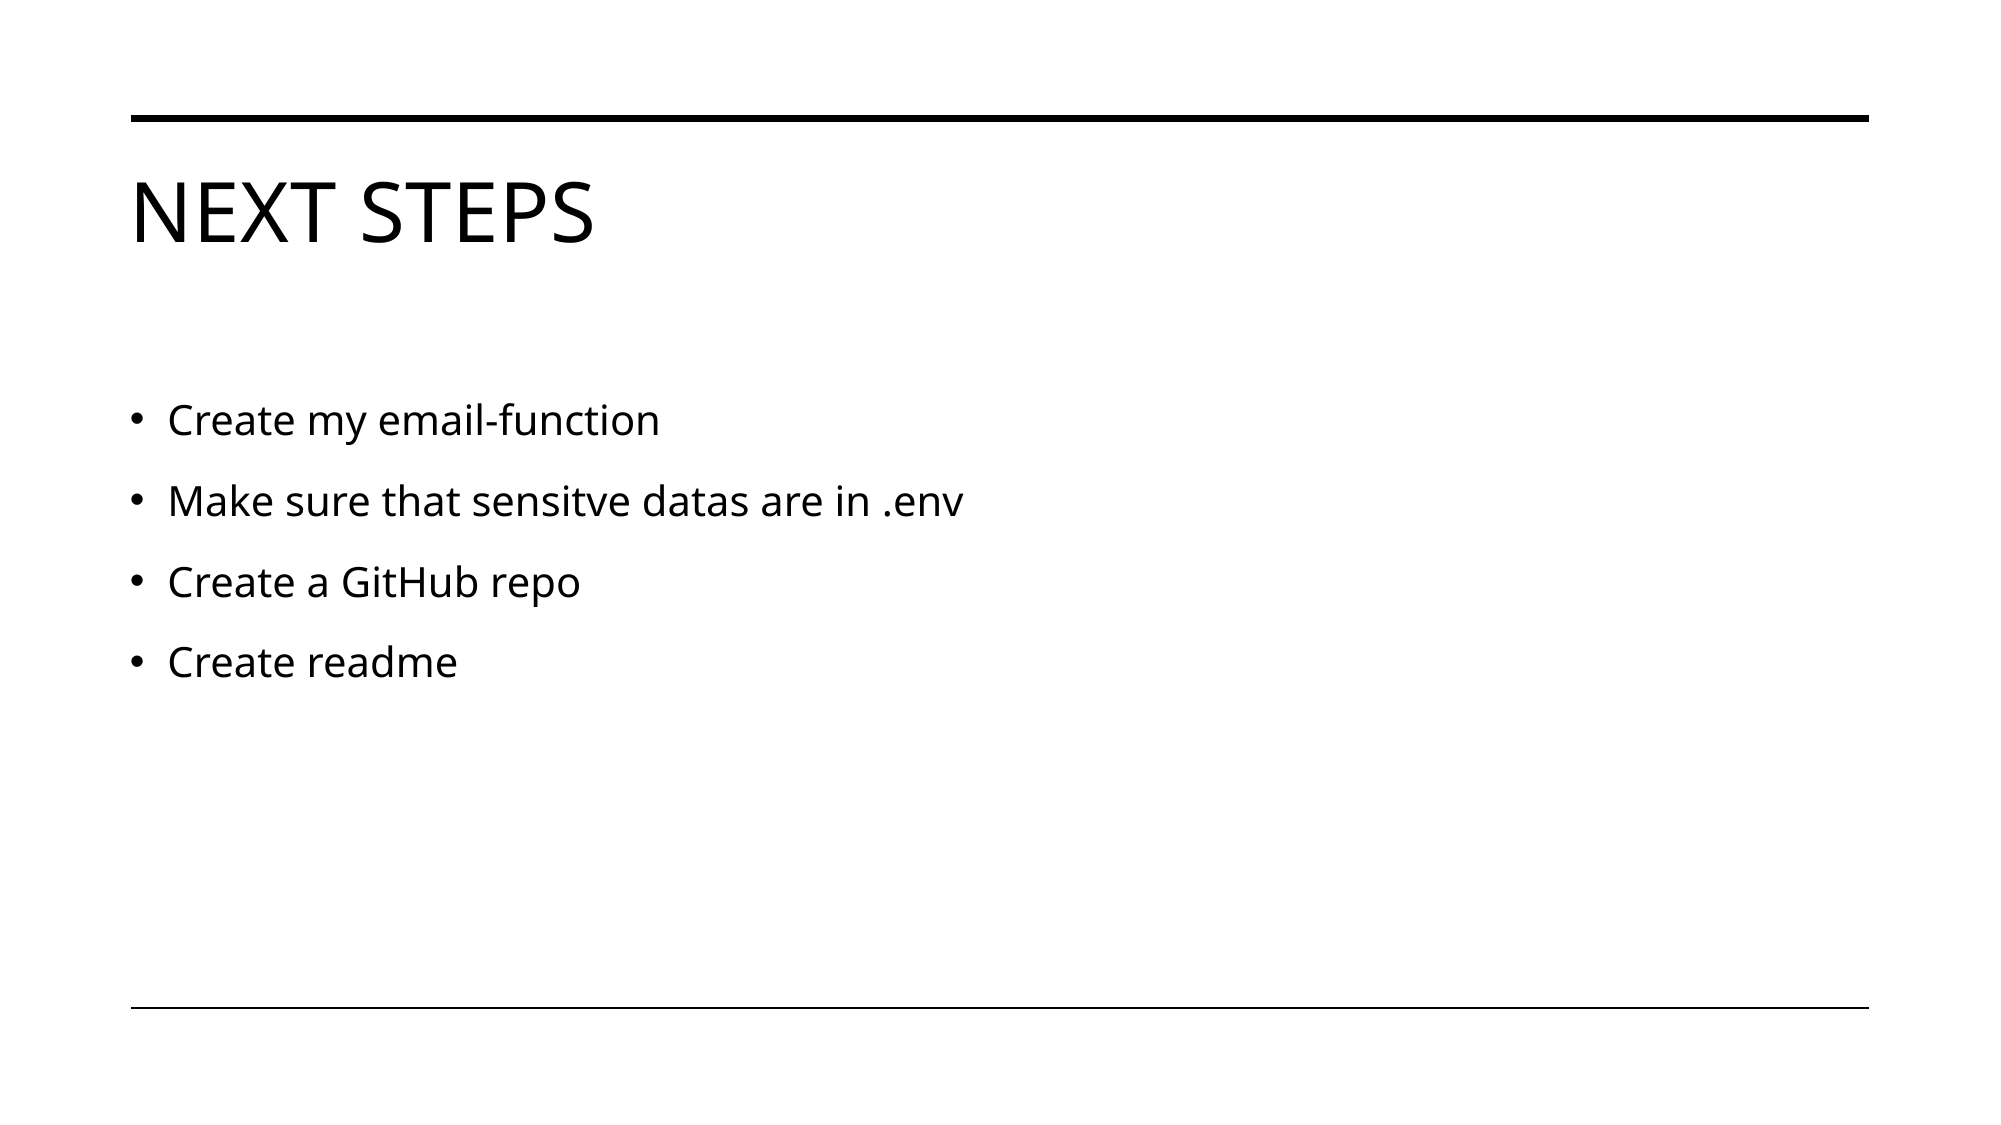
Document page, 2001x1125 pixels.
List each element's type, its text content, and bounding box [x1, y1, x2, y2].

title NEXT STEPS [114, 151, 1869, 376]
list Create my email-function Make sure that sensitve datas are in .env Create a GitHub repo Create readme [114, 376, 1869, 973]
